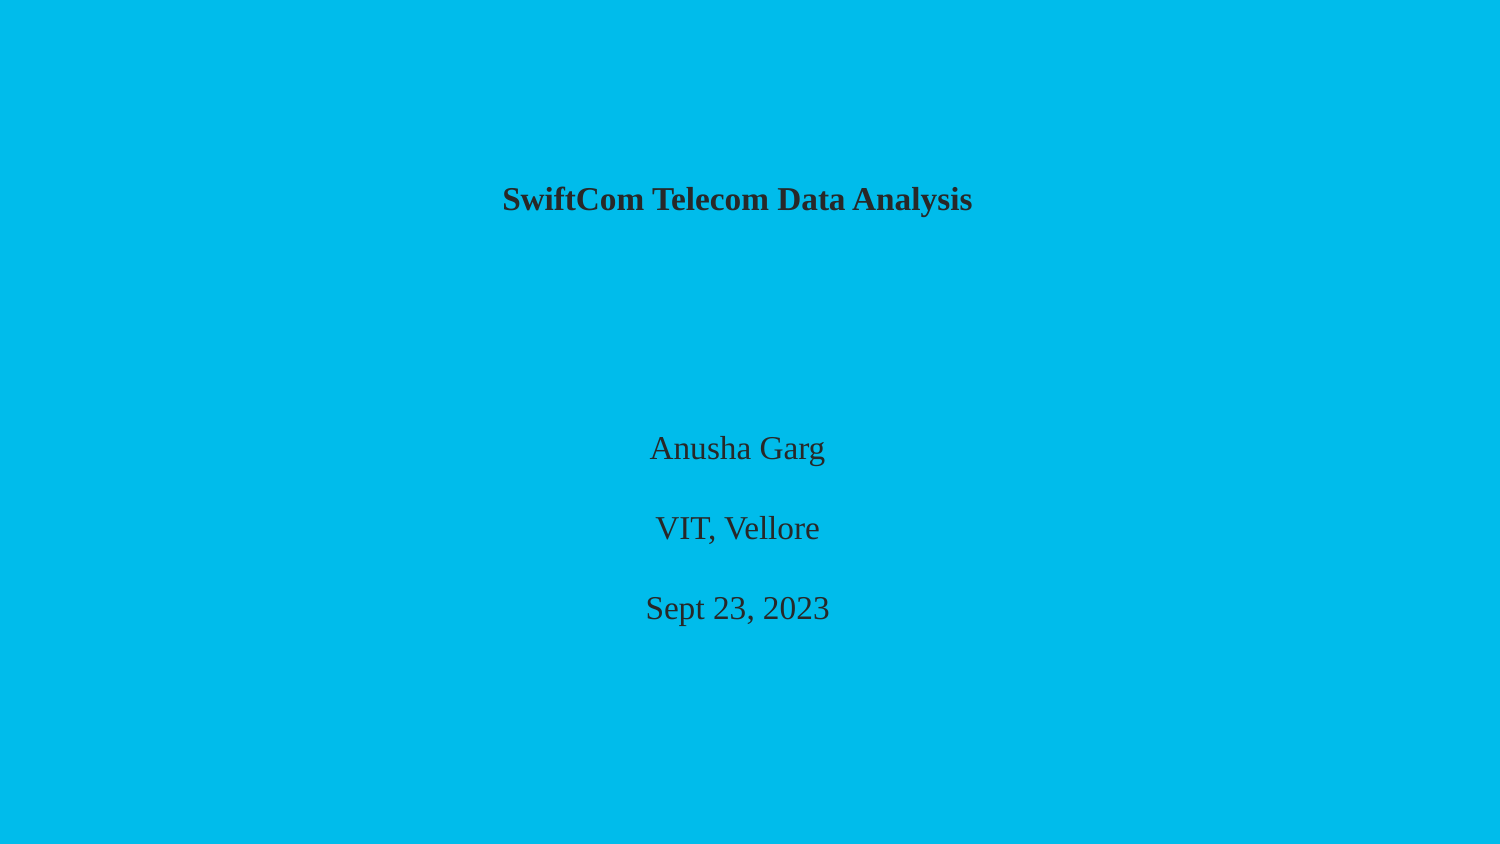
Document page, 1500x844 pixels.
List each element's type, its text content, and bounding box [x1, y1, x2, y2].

text_box SwiftCom Telecom Data Analysis Anusha Garg VIT, Vellore Sept 23, 2023 [114, 169, 1361, 674]
